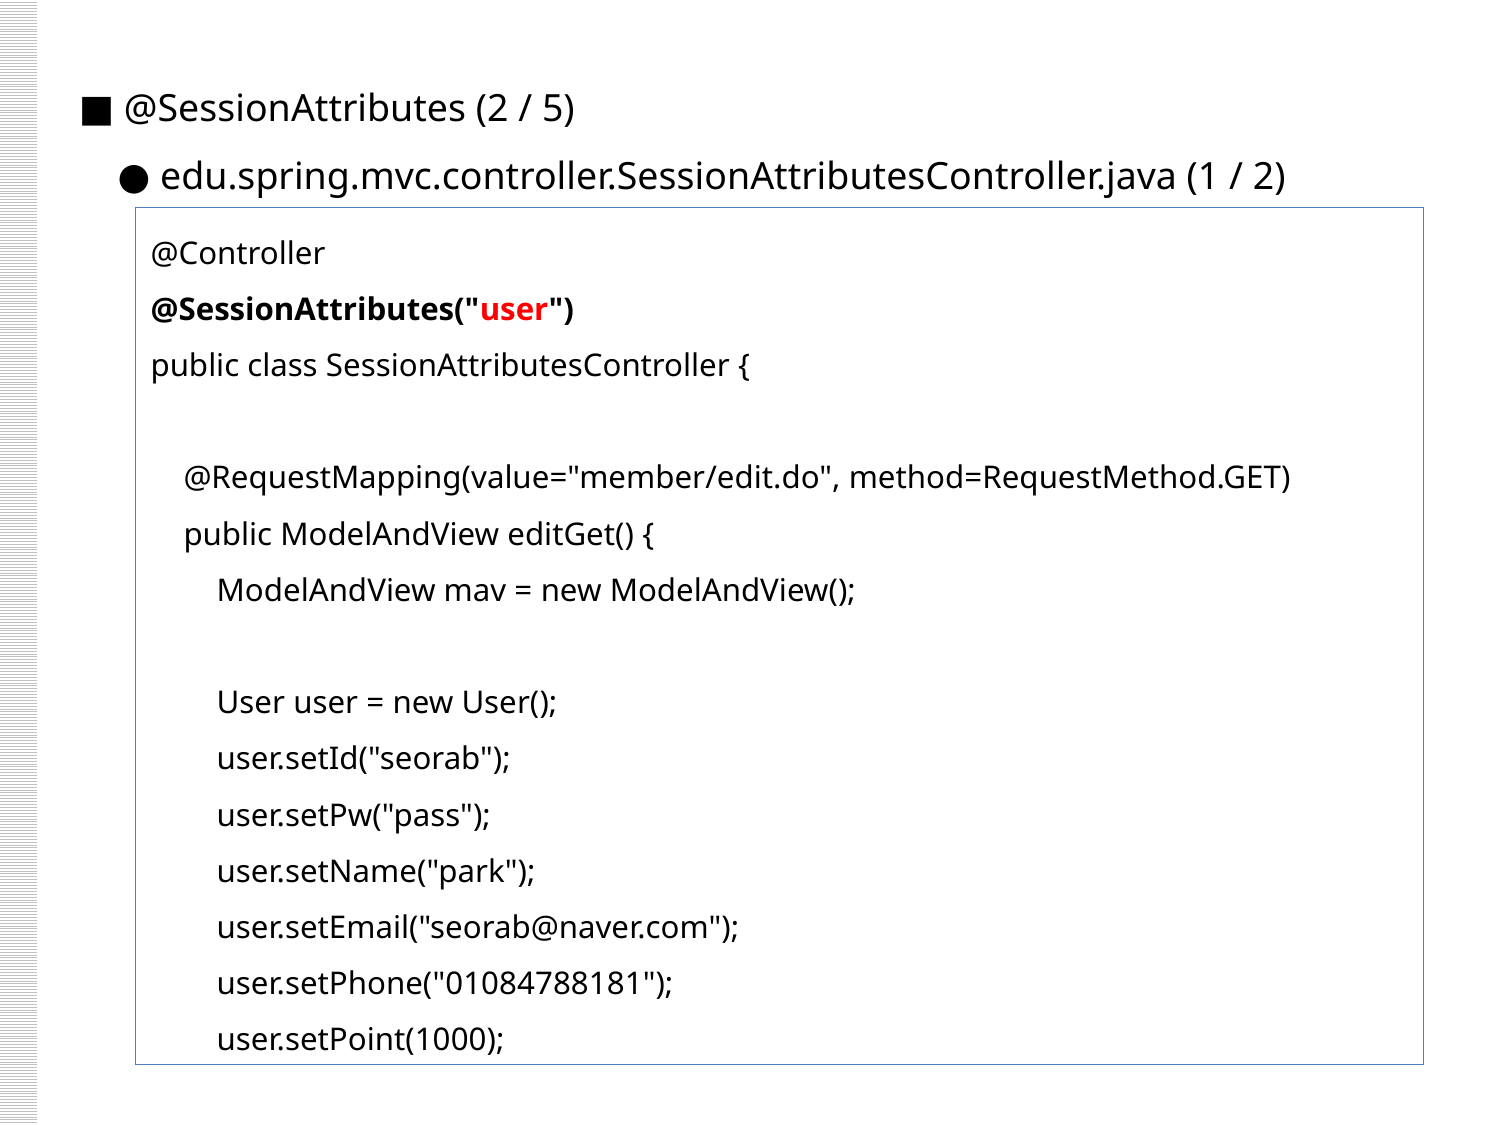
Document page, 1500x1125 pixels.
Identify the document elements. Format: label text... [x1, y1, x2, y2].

text_box ■ @SessionAttributes (2 / 5) ● edu.spring.mvc.controller.SessionAttributesController.java (1 / 2) [63, 54, 1287, 205]
text_box @Controller @SessionAttributes("user") public class SessionAttributesController { @RequestMapping(value="member/edit.do", method=RequestMethod.GET) public ModelAndView editGet() { ModelAndView mav = new ModelAndView(); User user = new User(); user.setId("seorab"); user.setPw("pass"); user.setName("park"); user.setEmail("seorab@naver.com"); user.setPhone("01084788181"); user.setPoint(1000); [135, 207, 1424, 1065]
